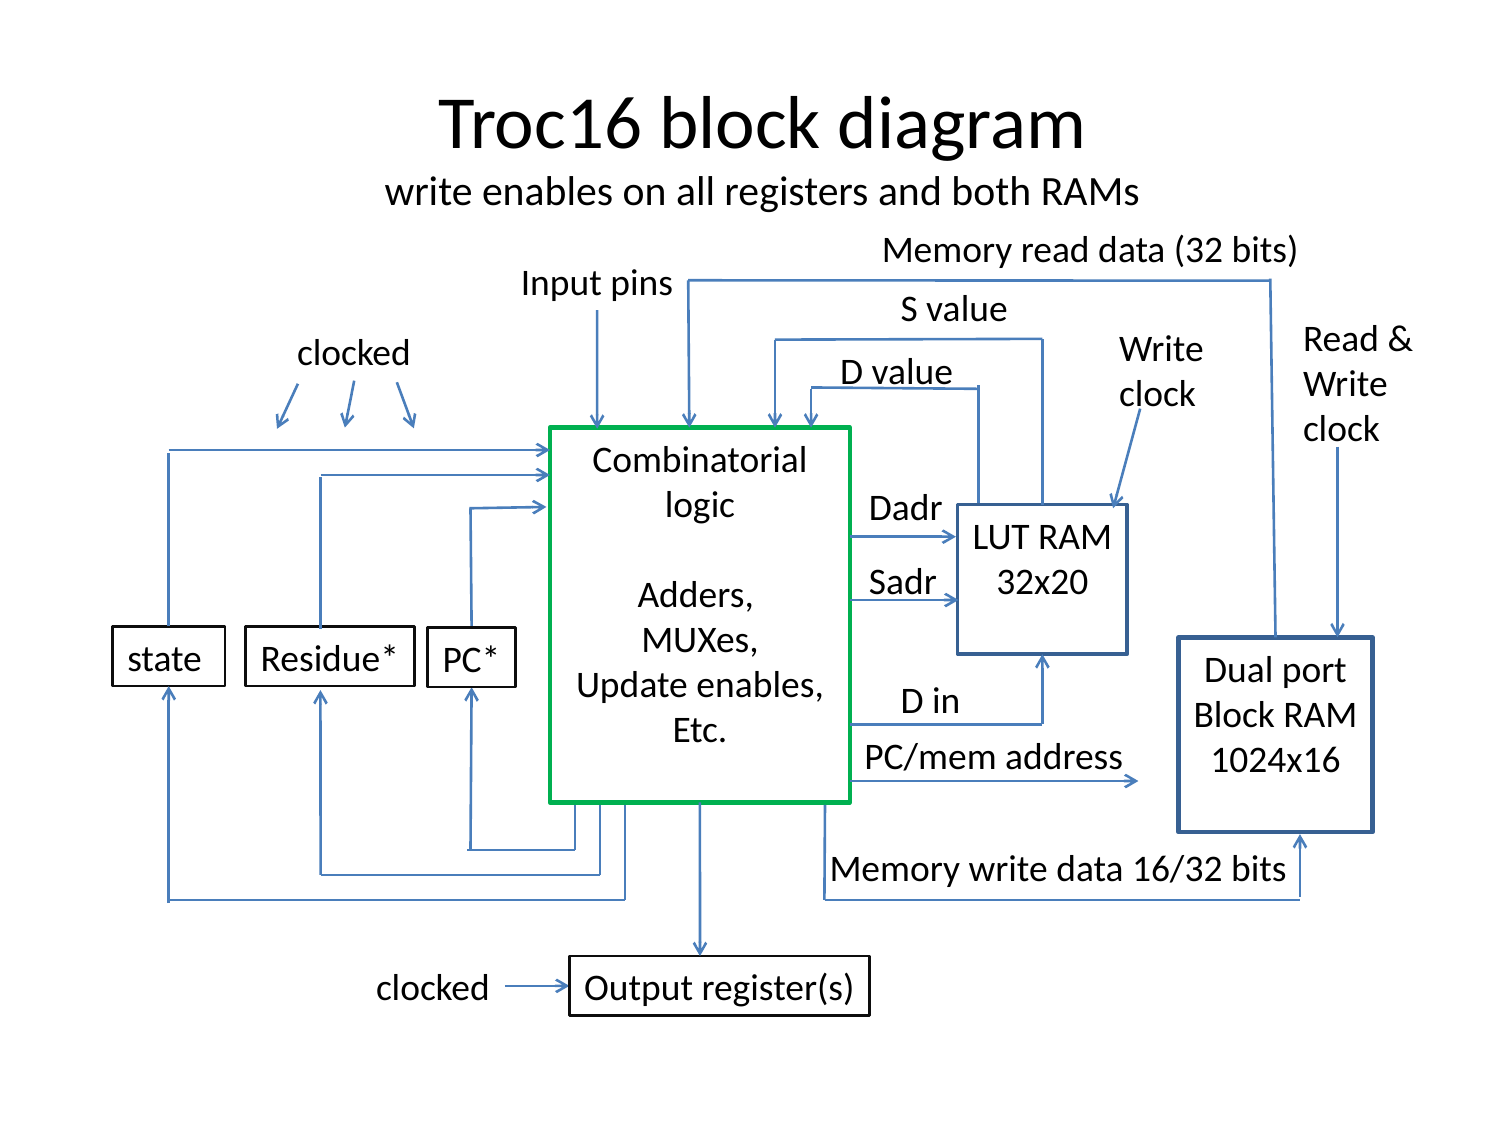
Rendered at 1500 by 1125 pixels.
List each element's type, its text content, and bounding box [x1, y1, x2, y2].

text_box clocked [361, 955, 505, 1016]
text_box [276, 383, 299, 430]
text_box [396, 381, 415, 429]
text_box PC* [427, 627, 516, 688]
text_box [1270, 278, 1276, 638]
list [79, 218, 1430, 1075]
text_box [1112, 408, 1141, 509]
title Troc16 block diagram write enables on all registers and both RAMs [87, 50, 1438, 238]
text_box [344, 381, 355, 428]
